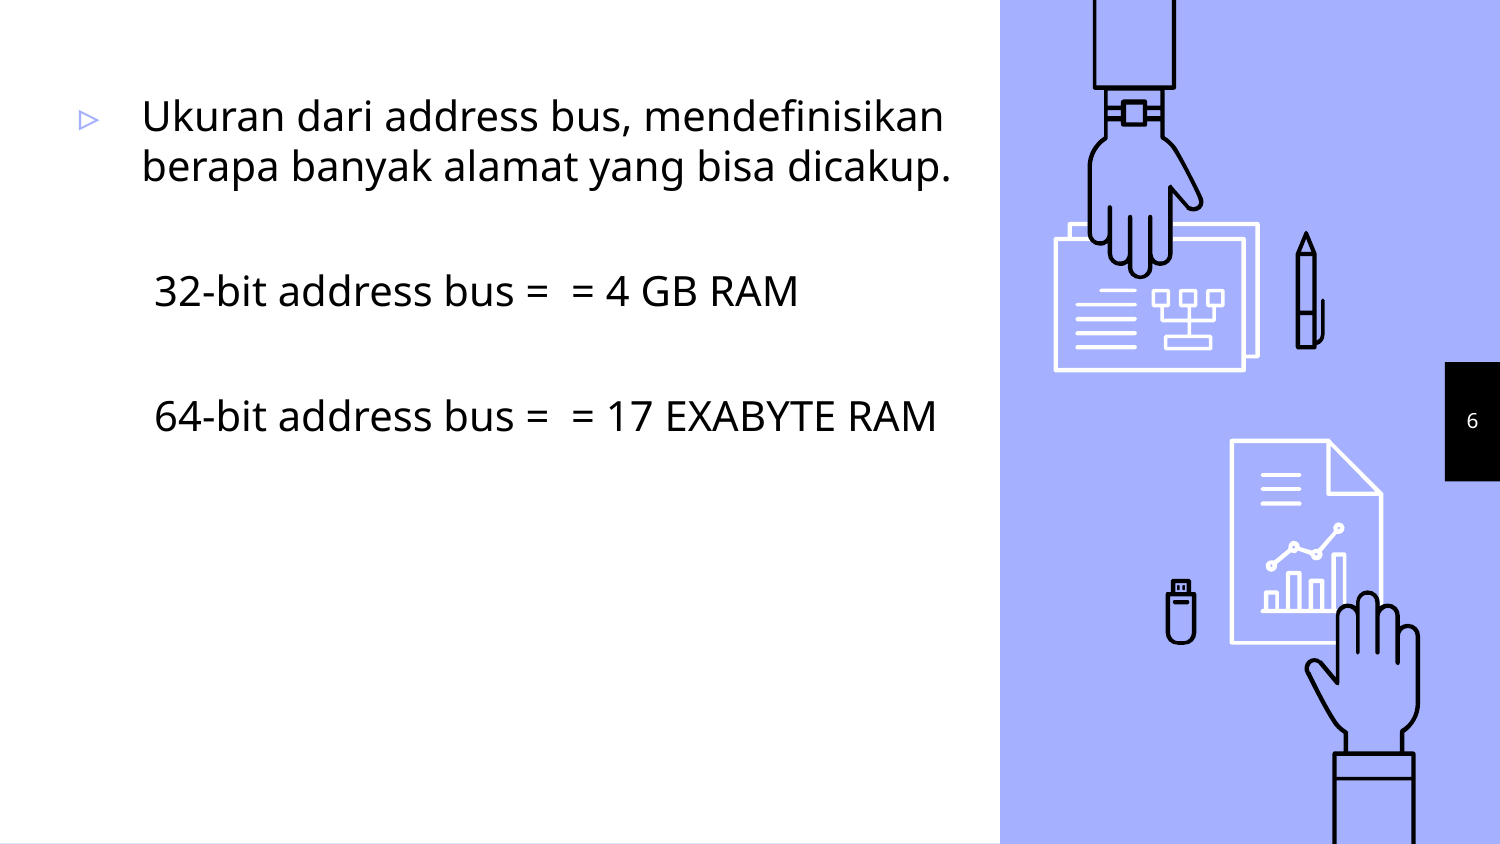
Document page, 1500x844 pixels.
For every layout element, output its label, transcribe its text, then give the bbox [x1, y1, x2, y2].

slide_number 6 [1444, 362, 1500, 482]
